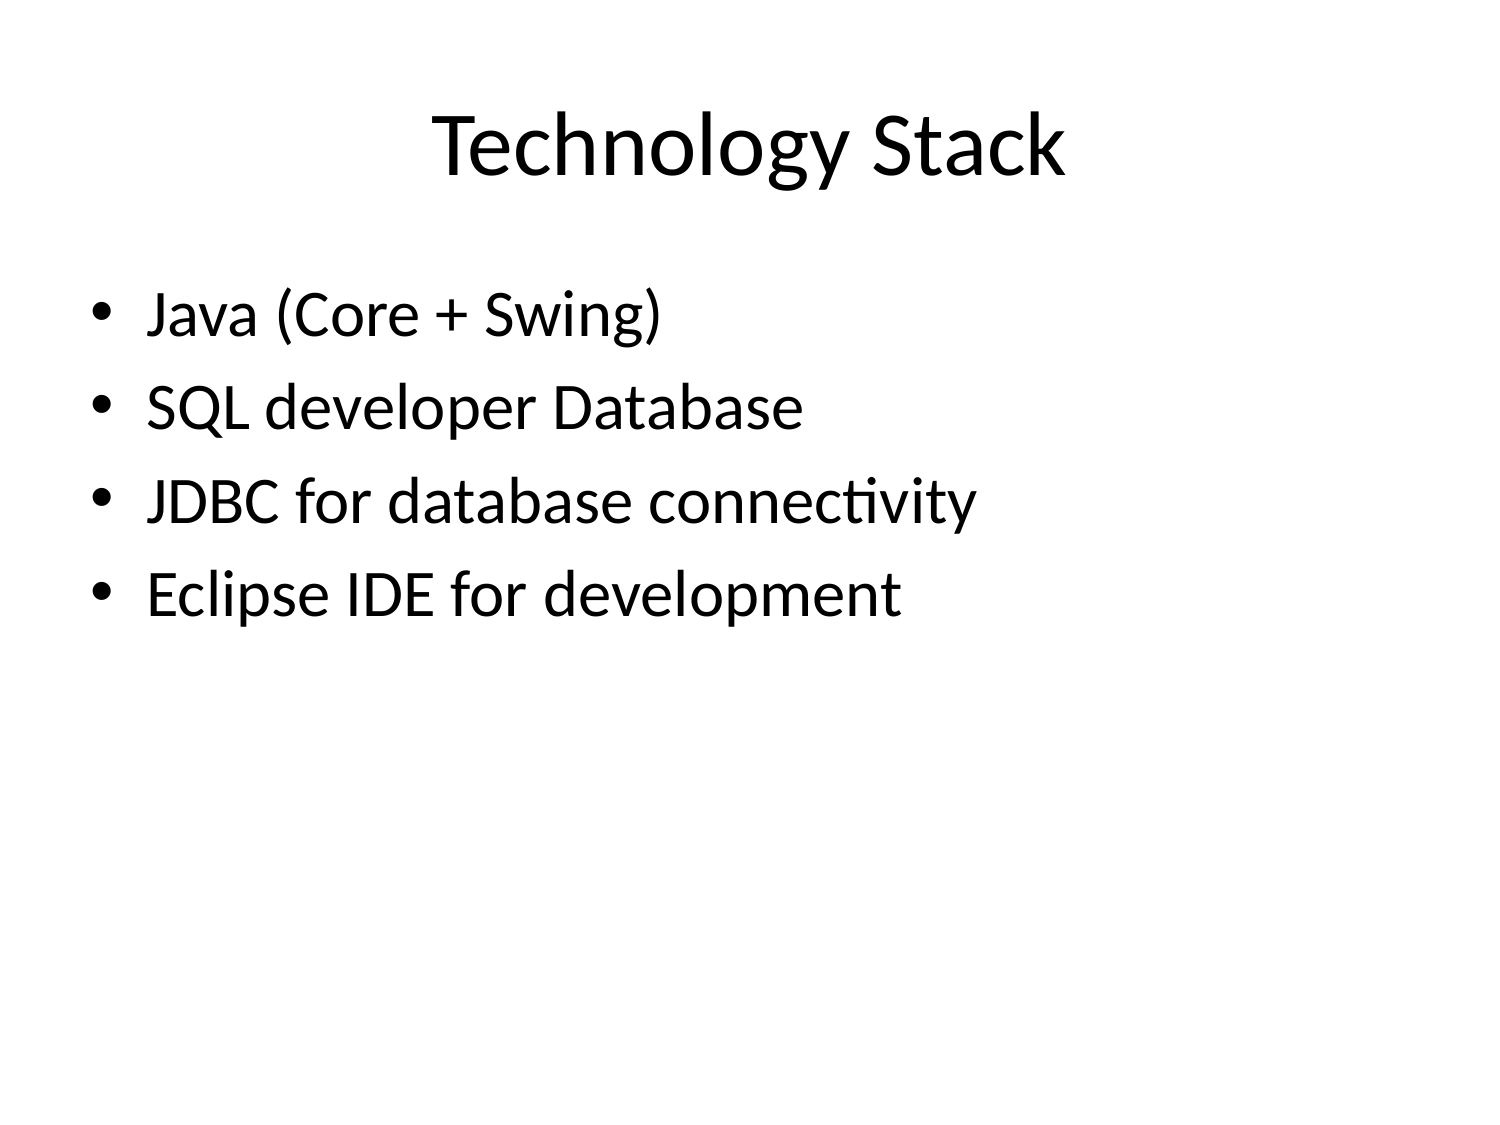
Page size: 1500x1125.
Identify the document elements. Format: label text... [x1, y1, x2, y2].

title Technology Stack [75, 45, 1425, 233]
list Java (Core + Swing) SQL developer Database JDBC for database connectivity Eclipse IDE for development [75, 262, 1425, 1005]
